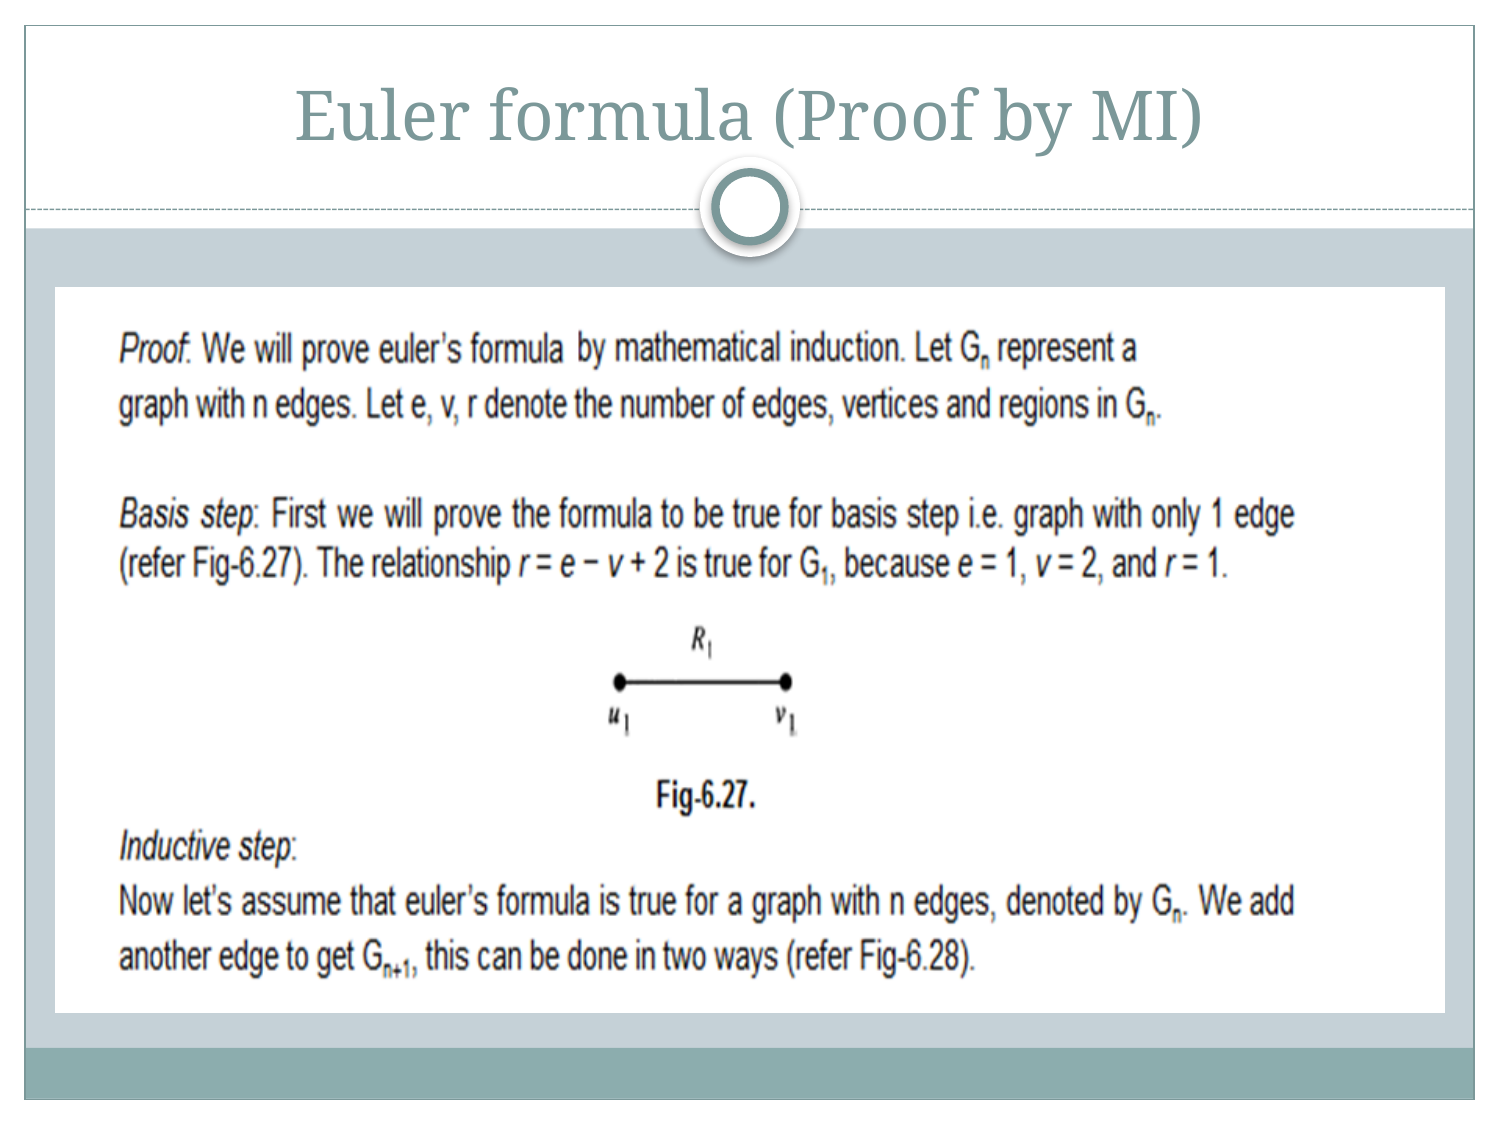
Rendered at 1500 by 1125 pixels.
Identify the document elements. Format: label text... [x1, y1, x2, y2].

title Euler formula (Proof by MI) [49, 37, 1450, 162]
picture [55, 287, 1445, 1013]
